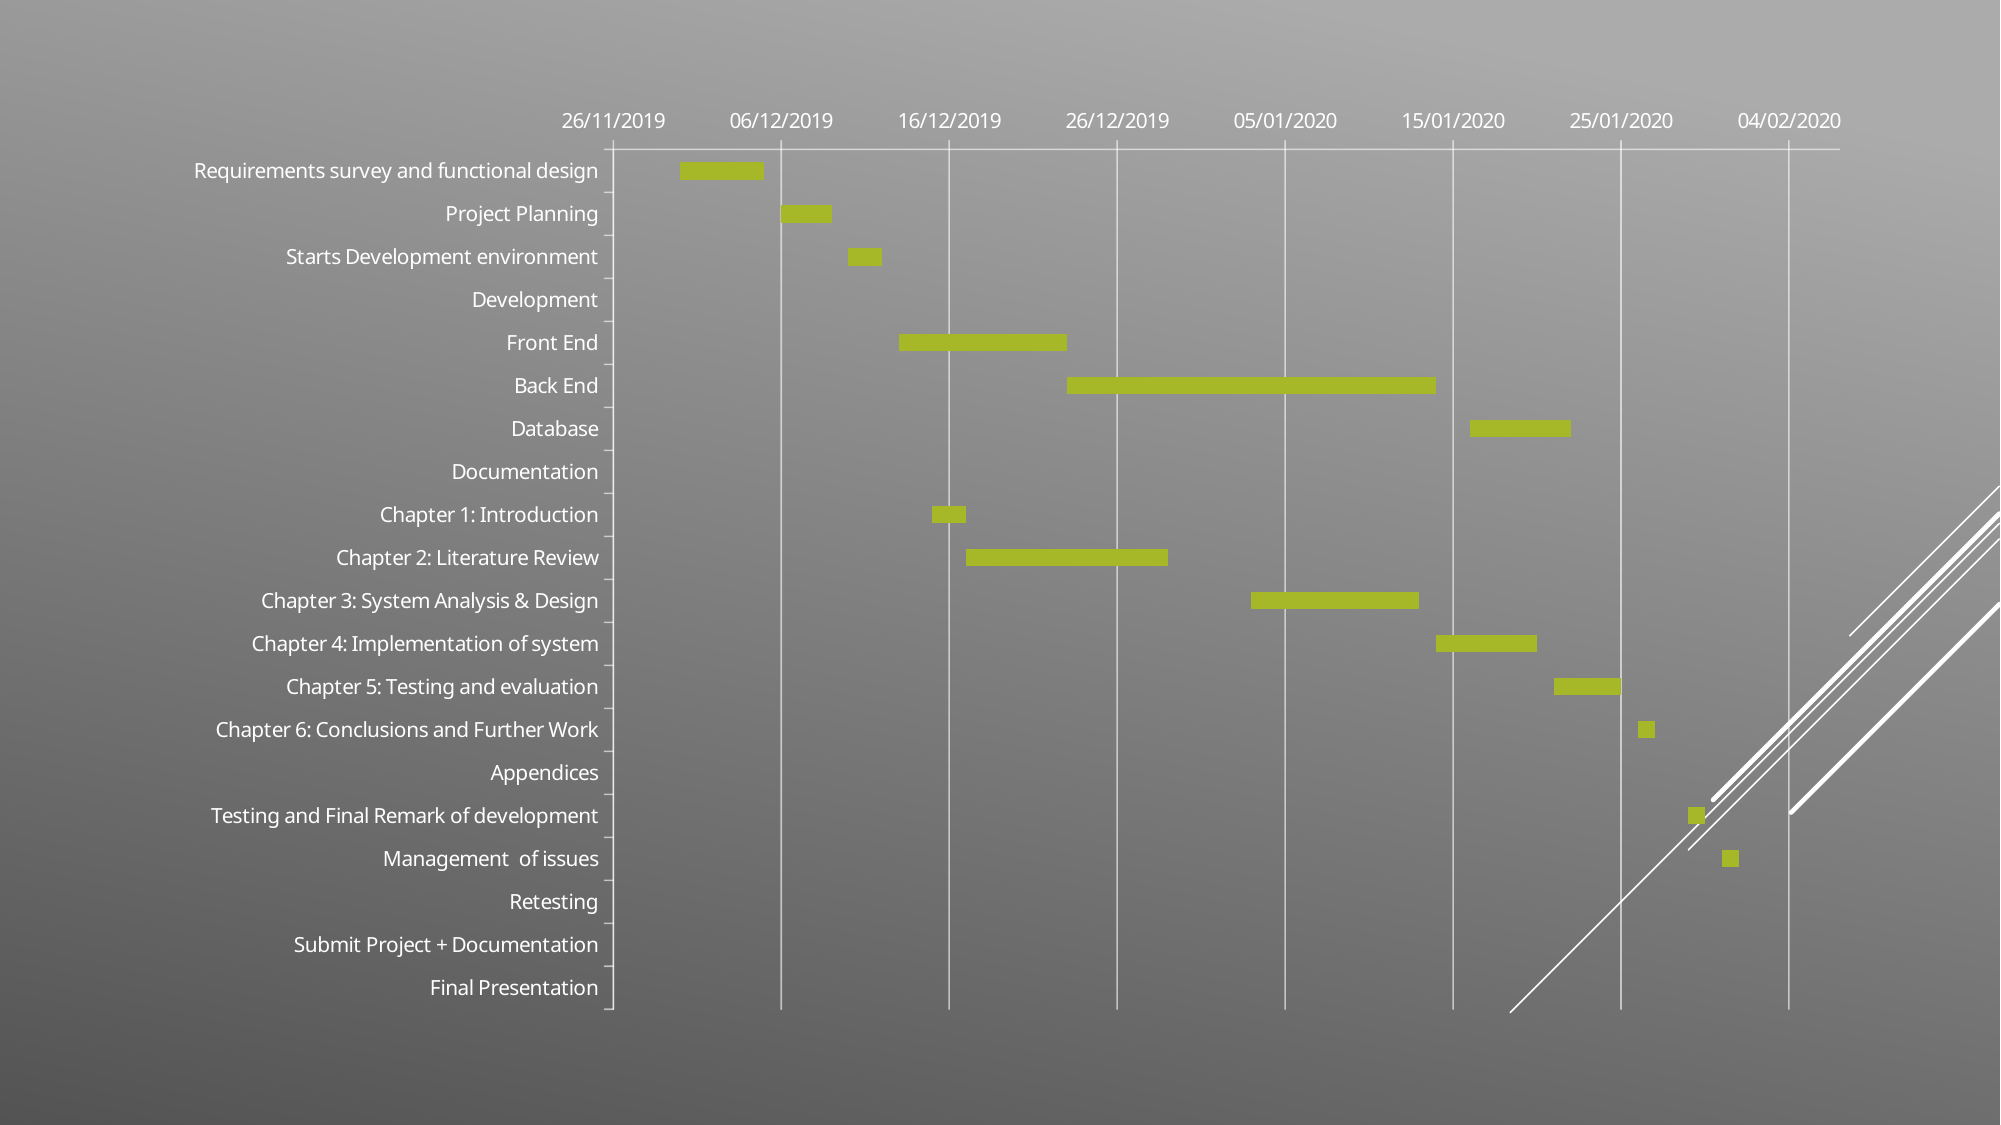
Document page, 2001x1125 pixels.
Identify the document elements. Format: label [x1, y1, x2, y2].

chart [159, 87, 1876, 1029]
